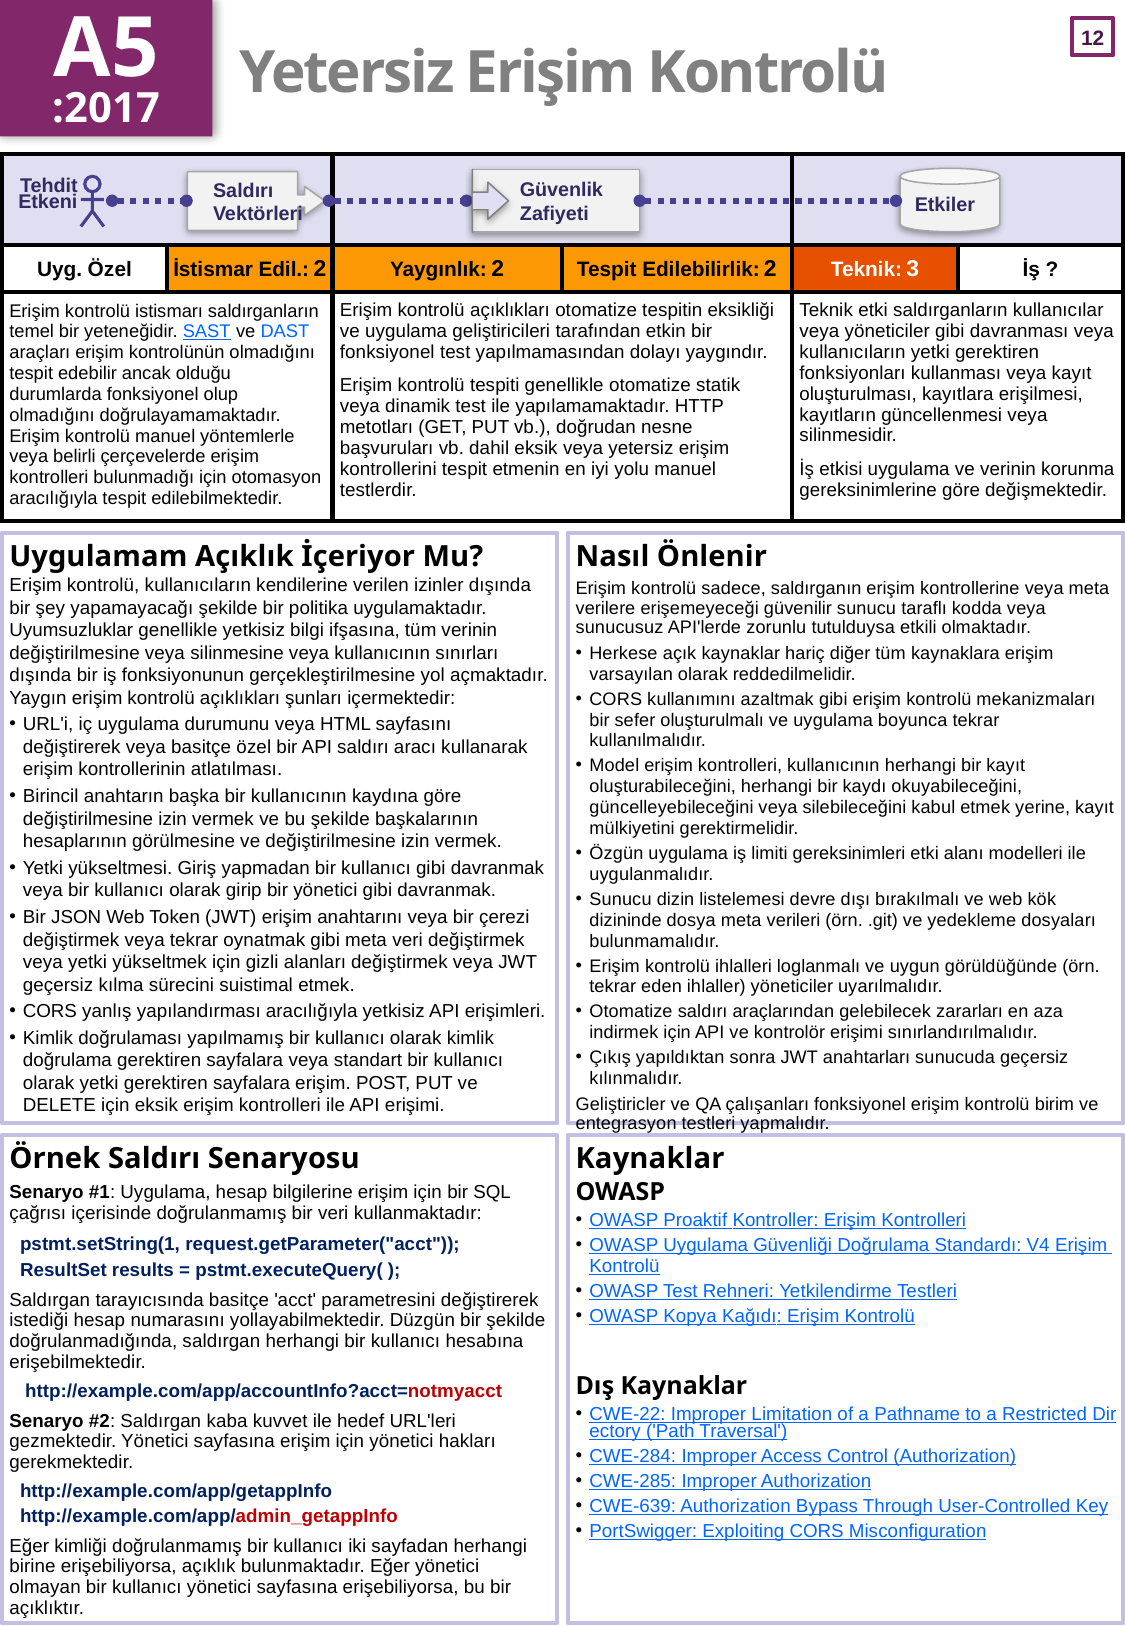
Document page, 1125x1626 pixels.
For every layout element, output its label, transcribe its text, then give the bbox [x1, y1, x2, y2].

text_box Örnek Saldırı Senaryosu Senaryo #1: Uygulama, hesap bilgilerine erişim için bir SQL çağrısı içerisinde doğrulanmamış bir veri kullanmaktadır: pstmt.setString(1, request.getParameter("acct")); ResultSet results = pstmt.executeQuery( ); Saldırgan tarayıcısında basitçe 'acct' parametresini değiştirerek istediği hesap numarasını yollayabilmektedir. Düzgün bir şekilde doğrulanmadığında, saldırgan herhangi bir kullanıcı hesabına erişebilmektedir. http://example.com/app/accountInfo?acct=notmyacct Senaryo #2: Saldırgan kaba kuvvet ile hedef URL'leri gezmektedir. Yönetici sayfasına erişim için yönetici hakları gerekmektedir. http://example.com/app/getappInfo http://example.com/app/admin_getappInfo Eğer kimliği doğrulanmamış bir kullanıcı iki sayfadan herhangi birine erişebiliyorsa, açıklık bulunmaktadır. Eğer yönetici olmayan bir kullanıcı yönetici sayfasına erişebiliyorsa, bu bir açıklıktır. [0, 1133, 559, 1625]
text_box Kaynaklar OWASP OWASP Proaktif Kontroller: Erişim Kontrolleri OWASP Uygulama Güvenliği Doğrulama Standardı: V4 Erişim Kontrolü OWASP Test Rehneri: Yetkilendirme Testleri OWASP Kopya Kağıdı: Erişim Kontrolü Dış Kaynaklar CWE-22: Improper Limitation of a Pathname to a Restricted Directory ('Path Traversal') CWE-284: Improper Access Control (Authorization) CWE-285: Improper Authorization CWE-639: Authorization Bypass Through User-Controlled Key PortSwigger: Exploiting CORS Misconfiguration [566, 1133, 1125, 1625]
title Yetersiz Erişim Kontrolü [225, 12, 1125, 134]
table_header [332, 154, 792, 243]
list A5 :2017 [0, 0, 213, 137]
table_cell Erişim kontrolü açıklıkları otomatize tespitin eksikliği ve uygulama geliştiricileri tarafından etkin bir fonksiyonel test yapılmamasından dolayı yaygındır. Erişim kontrolü tespiti genellikle otomatize statik veya dinamik test ile yapılamamaktadır. HTTP metotları (GET, PUT vb.), doğrudan nesne başvuruları vb. dahil eksik veya yetersiz erişim kontrollerini tespit etmenin en iyi yolu manuel testlerdir. [332, 294, 792, 521]
table_header [2, 154, 332, 243]
table_cell Tespit Edilebilirlik: 2 [564, 247, 790, 290]
table_cell Erişim kontrolü istismarı saldırganların temel bir yeteneğidir. SAST ve DAST araçları erişim kontrolünün olmadığını tespit edebilir ancak olduğu durumlarda fonksiyonel olup olmadığını doğrulayamamaktadır. Erişim kontrolü manuel yöntemlerle veya belirli çerçevelerde erişim kontrolleri bulunmadığı için otomasyon aracılığıyla tespit edilebilmektedir. [2, 294, 332, 521]
table_cell İstismar Edil.: 2 [169, 247, 330, 290]
table_header [792, 154, 1123, 243]
text_box Uygulamam Açıklık İçeriyor Mu? Erişim kontrolü, kullanıcıların kendilerine verilen izinler dışında bir şey yapamayacağı şekilde bir politika uygulamaktadır. Uyumsuzluklar genellikle yetkisiz bilgi ifşasına, tüm verinin değiştirilmesine veya silinmesine veya kullanıcının sınırları dışında bir iş fonksiyonunun gerçekleştirilmesine yol açmaktadır. Yaygın erişim kontrolü açıklıkları şunları içermektedir: URL'i, iç uygulama durumunu veya HTML sayfasını değiştirerek veya basitçe özel bir API saldırı aracı kullanarak erişim kontrollerinin atlatılması. Birincil anahtarın başka bir kullanıcının kaydına göre değiştirilmesine izin vermek ve bu şekilde başkalarının hesaplarının görülmesine ve değiştirilmesine izin vermek. Yetki yükseltmesi. Giriş yapmadan bir kullanıcı gibi davranmak veya bir kullanıcı olarak girip bir yönetici gibi davranmak. Bir JSON Web Token (JWT) erişim anahtarını veya bir çerezi değiştirmek veya tekrar oynatmak gibi meta veri değiştirmek veya yetki yükseltmek için gizli alanları değiştirmek veya JWT geçersiz kılma sürecini suistimal etmek. CORS yanlış yapılandırması aracılığıyla yetkisiz API erişimleri. Kimlik doğrulaması yapılmamış bir kullanıcı olarak kimlik doğrulama gerektiren sayfalara veya standart bir kullanıcı olarak yetki gerektiren sayfalara erişim. POST, PUT ve DELETE için eksik erişim kontrolleri ile API erişimi. [0, 531, 559, 1125]
table_cell [4, 247, 165, 290]
table_cell Teknik etki saldırganların kullanıcılar veya yöneticiler gibi davranması veya kullanıcıların yetki gerektiren fonksiyonları kullanması veya kayıt oluşturulması, kayıtlara erişilmesi, kayıtların güncellenmesi veya silinmesidir. İş etkisi uygulama ve verinin korunma gereksinimlerine göre değişmektedir. [792, 294, 1123, 521]
table_cell [960, 247, 1121, 290]
text_box Nasıl Önlenir Erişim kontrolü sadece, saldırganın erişim kontrollerine veya meta verilere erişemeyeceği güvenilir sunucu taraflı kodda veya sunucusuz API'lerde zorunlu tutulduysa etkili olmaktadır. Herkese açık kaynaklar hariç diğer tüm kaynaklara erişim varsayılan olarak reddedilmelidir. CORS kullanımını azaltmak gibi erişim kontrolü mekanizmaları bir sefer oluşturulmalı ve uygulama boyunca tekrar kullanılmalıdır. Model erişim kontrolleri, kullanıcının herhangi bir kayıt oluşturabileceğini, herhangi bir kaydı okuyabileceğini, güncelleyebileceğini veya silebileceğini kabul etmek yerine, kayıt mülkiyetini gerektirmelidir. Özgün uygulama iş limiti gereksinimleri etki alanı modelleri ile uygulanmalıdır. Sunucu dizin listelemesi devre dışı bırakılmalı ve web kök dizininde dosya meta verileri (örn. .git) ve yedekleme dosyaları bulunmamalıdır. Erişim kontrolü ihlalleri loglanmalı ve uygun görüldüğünde (örn. tekrar eden ihlaller) yöneticiler uyarılmalıdır. Otomatize saldırı araçlarından gelebilecek zararları en aza indirmek için API ve kontrolör erişimi sınırlandırılmalıdır. Çıkış yapıldıktan sonra JWT anahtarları sunucuda geçersiz kılınmalıdır. Geliştiricler ve QA çalışanları fonksiyonel erişim kontrolü birim ve entegrasyon testleri yapmalıdır. [566, 531, 1125, 1125]
table_cell Yaygınlık: 2 [335, 247, 560, 290]
table_cell Teknik: 3 [794, 247, 956, 290]
